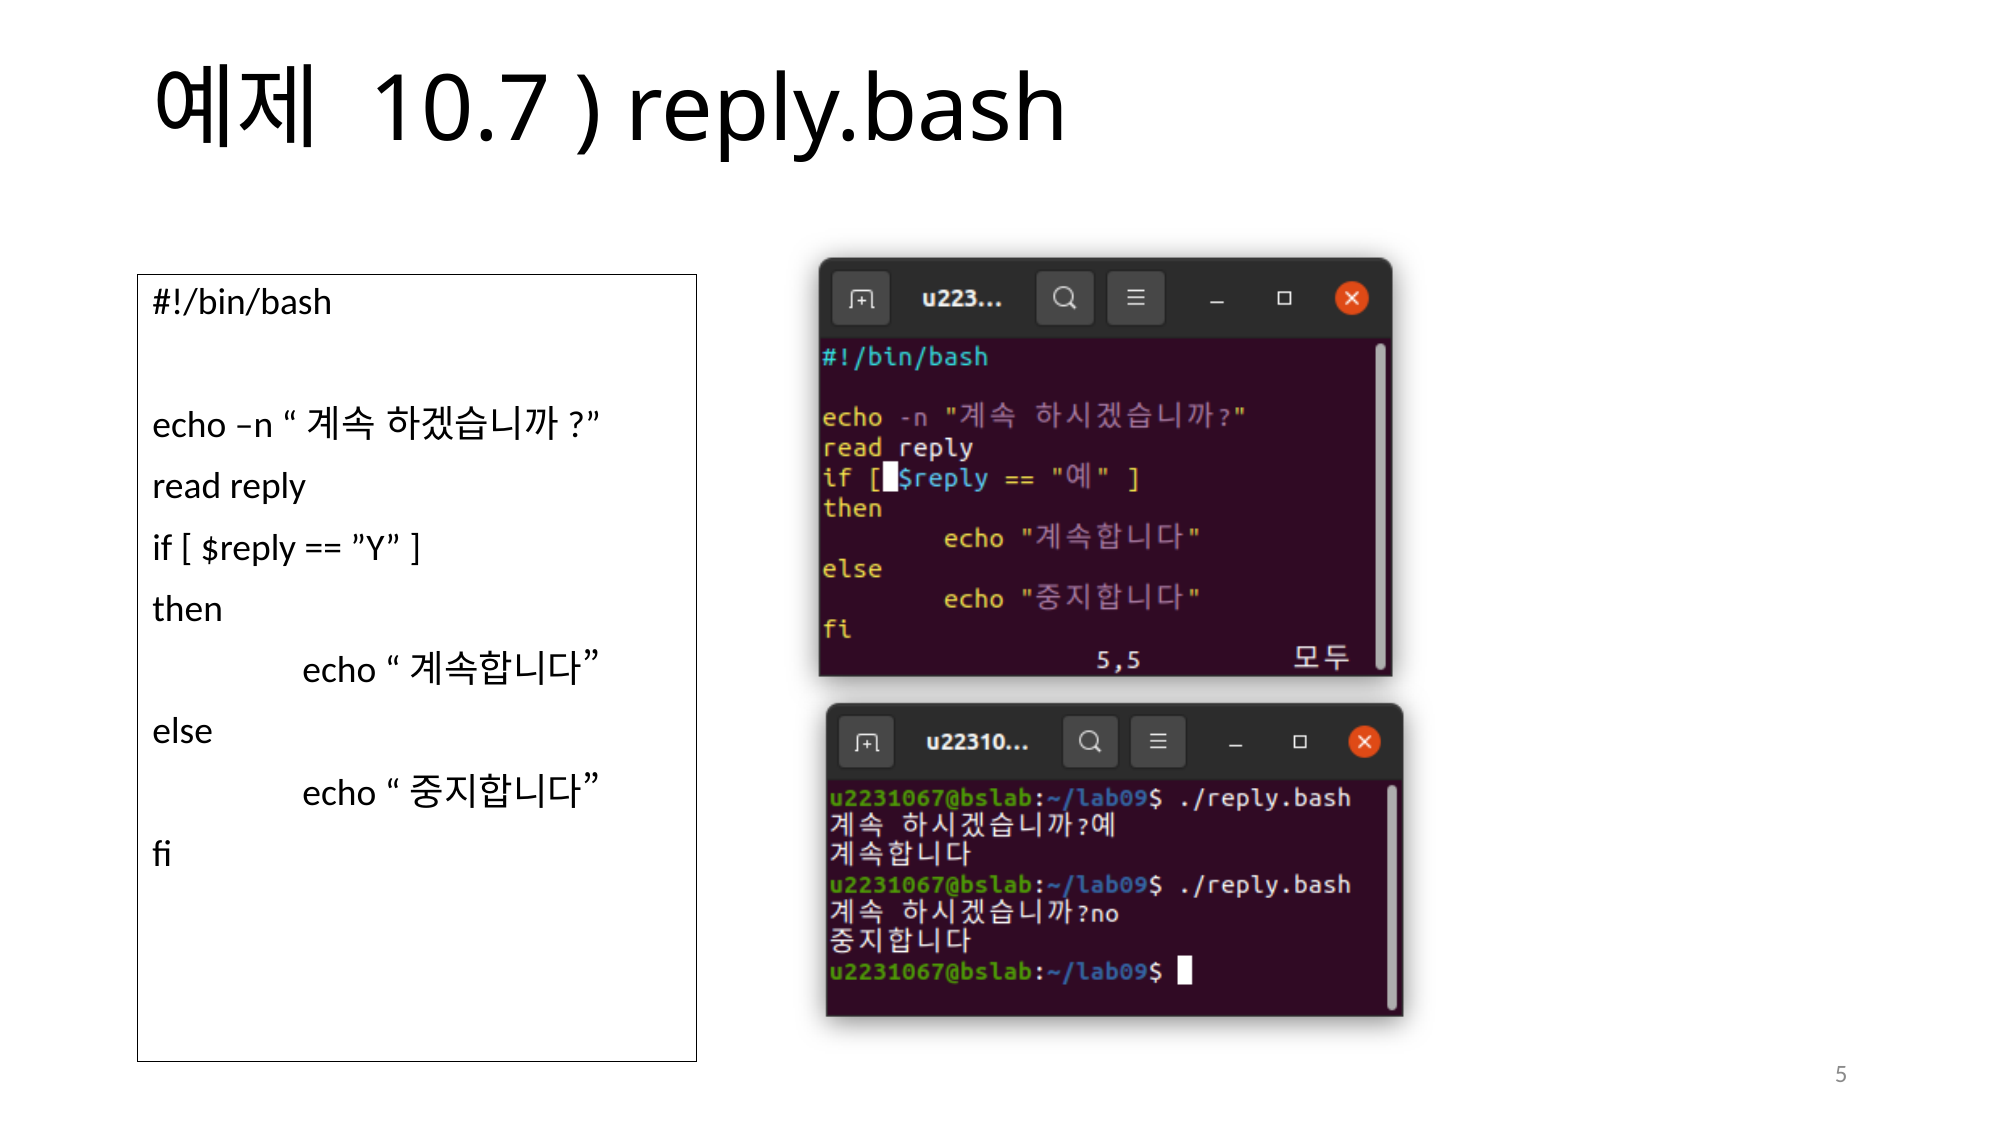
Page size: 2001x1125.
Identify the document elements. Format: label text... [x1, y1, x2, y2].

slide_number 5 [1412, 1042, 1863, 1103]
picture [777, 221, 1444, 1062]
title 예제 10.7 ) reply.bash [137, 44, 1863, 178]
list #!/bin/bash echo –n “계속 하겠습니까?” read reply if [ $reply == ”Y” ] then echo “계속합니다” else echo “중지합니다” fi [137, 274, 697, 1062]
